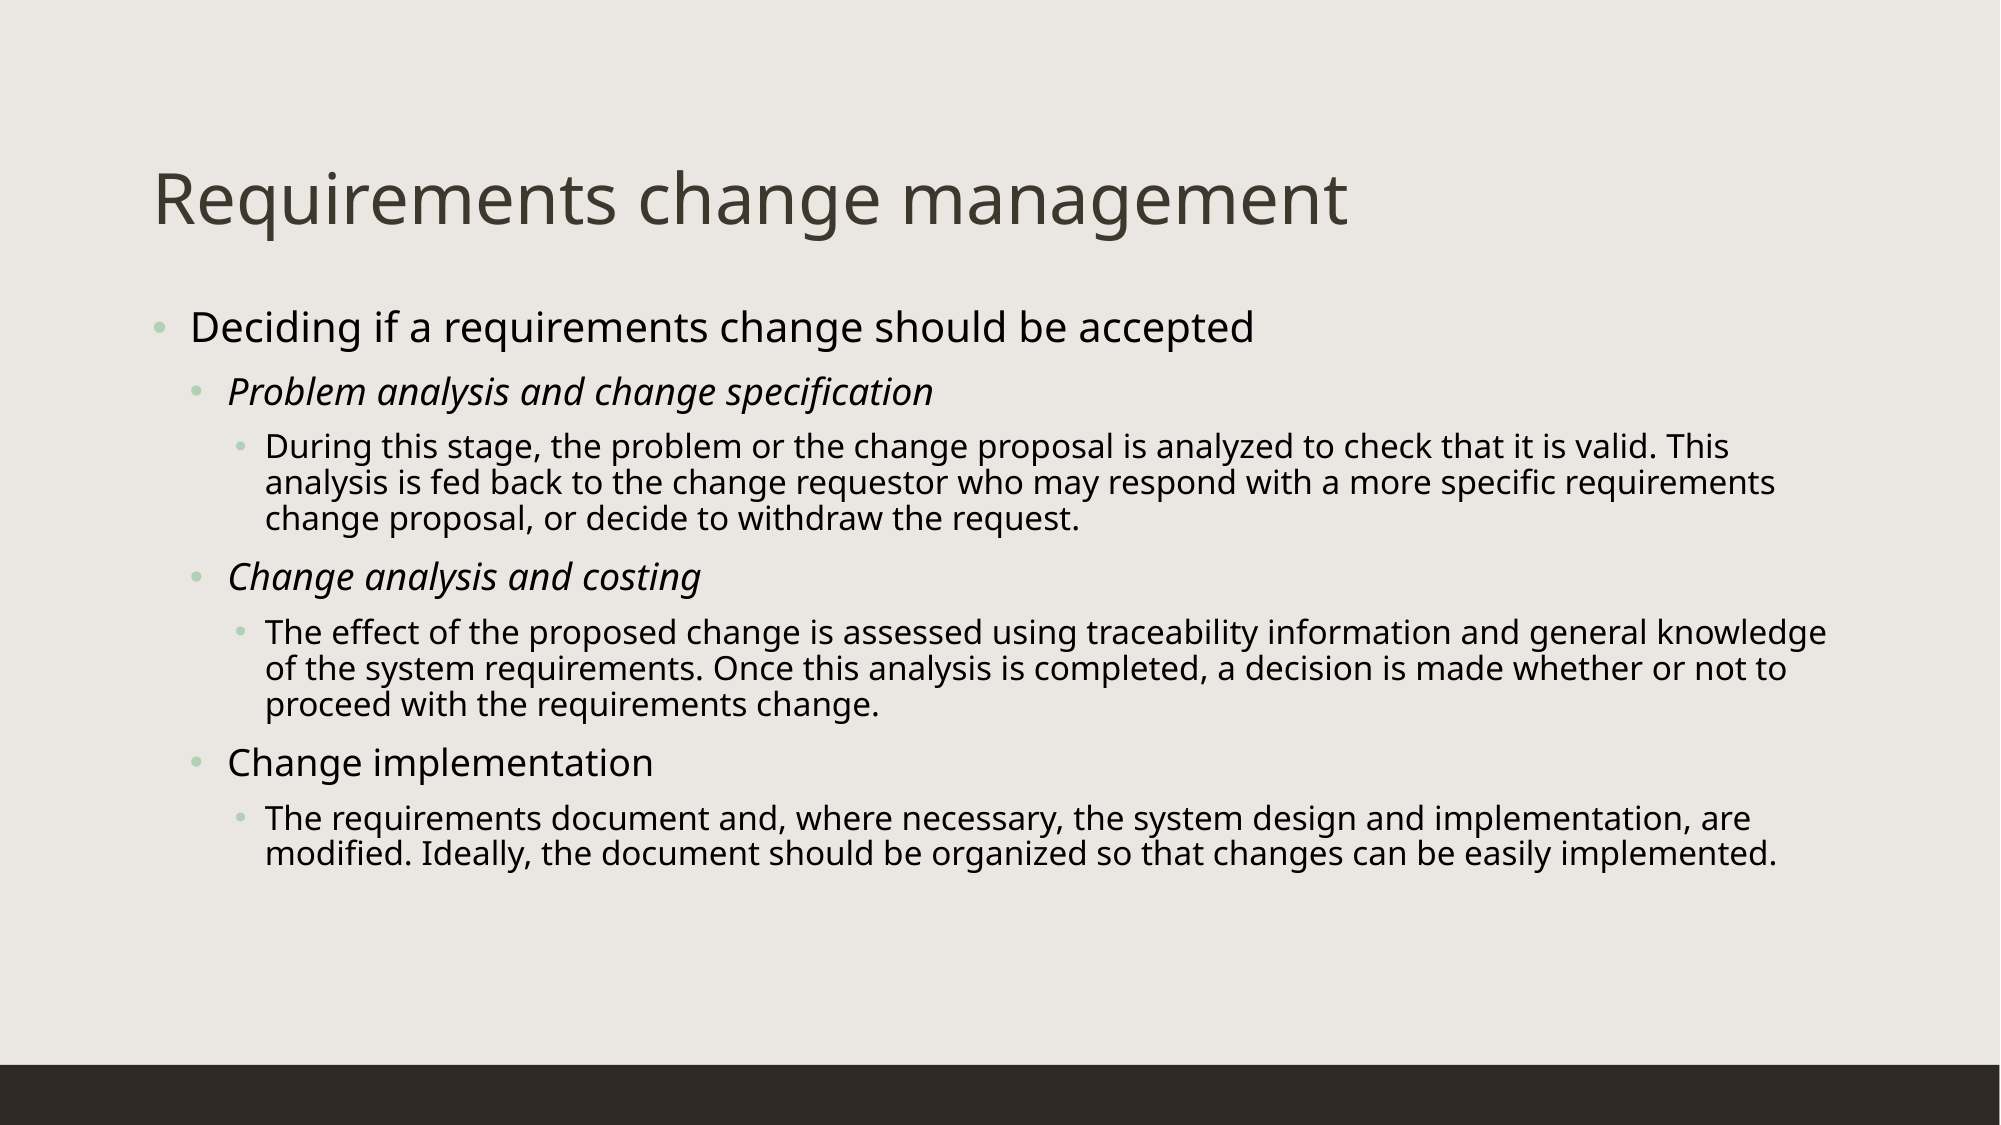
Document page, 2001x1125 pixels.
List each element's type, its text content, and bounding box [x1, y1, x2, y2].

list Deciding if a requirements change should be accepted Problem analysis and change specification During this stage, the problem or the change proposal is analyzed to check that it is valid. This analysis is fed back to the change requestor who may respond with a more specific requirements change proposal, or decide to withdraw the request. Change analysis and costing The effect of the proposed change is assessed using traceability information and general knowledge of the system requirements. Once this analysis is completed, a decision is made whether or not to proceed with the requirements change. Change implementation The requirements document and, where necessary, the system design and implementation, are modified. Ideally, the document should be organized so that changes can be easily implemented. [137, 299, 1863, 1014]
title Requirements change management [137, 59, 1863, 248]
